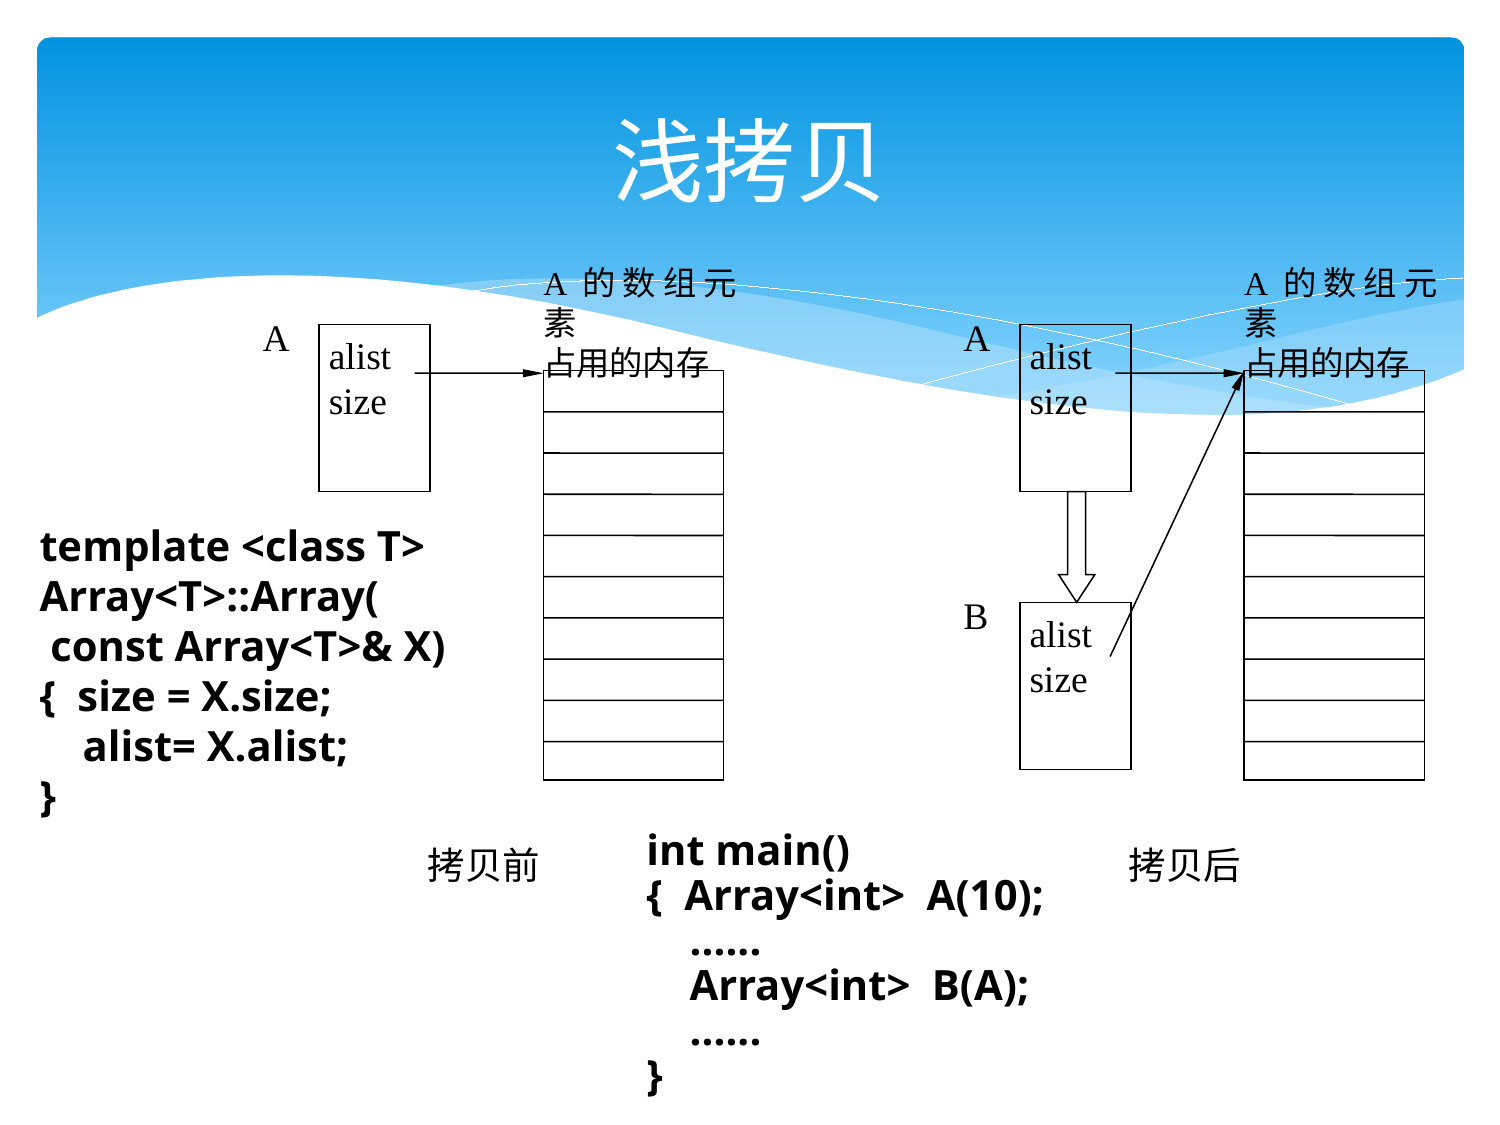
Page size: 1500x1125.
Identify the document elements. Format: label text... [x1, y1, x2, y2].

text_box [262, 262, 1438, 899]
text_box template <class T> Array<T>::Array( const Array<T>& X) { size = X.size; alist= X.alist; } [24, 512, 256, 828]
text_box int main() { Array<int> A(10); ...... Array<int> B(A); ...... } [631, 909, 1107, 1108]
title 浅拷贝 [75, 55, 1425, 261]
